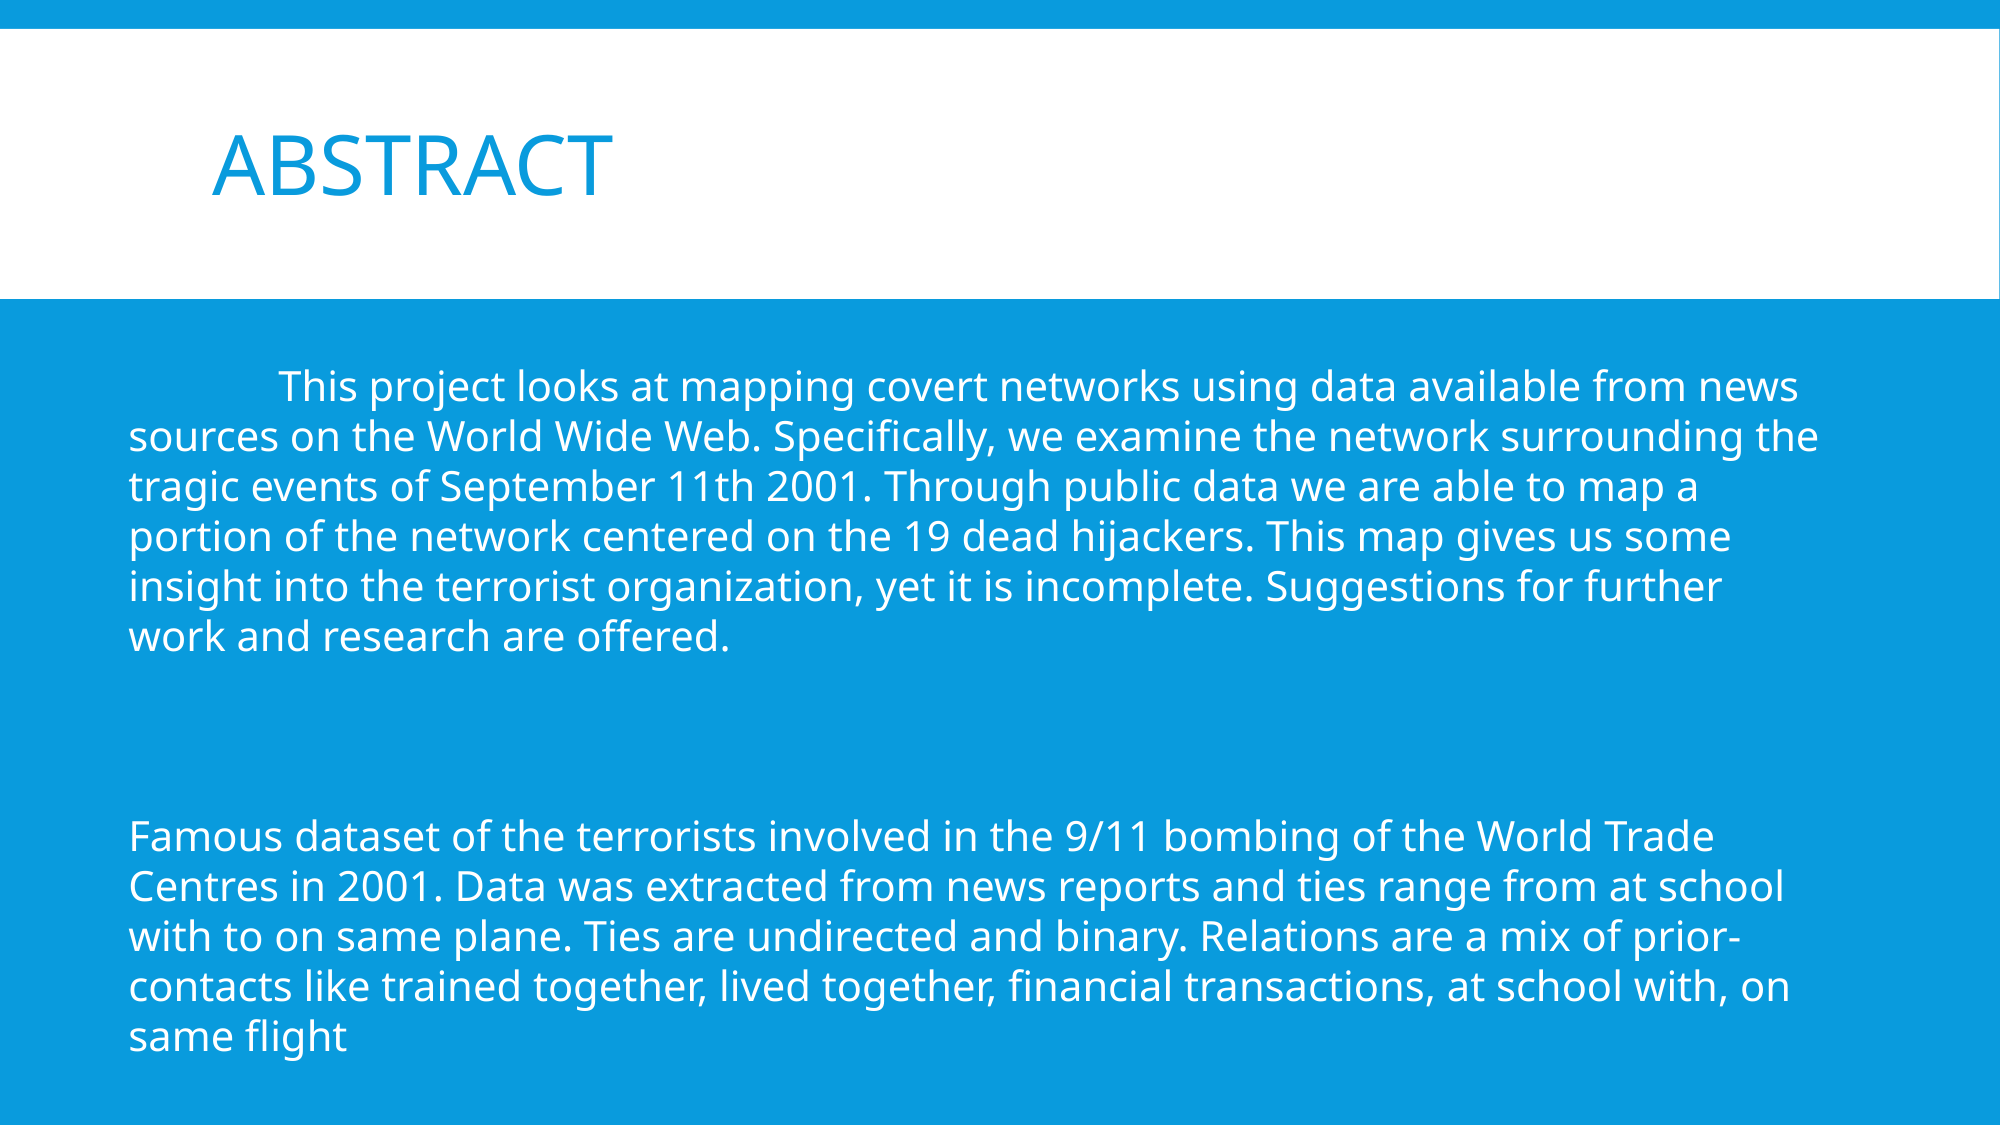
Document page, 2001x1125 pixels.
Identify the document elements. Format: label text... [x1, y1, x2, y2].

title ABSTRACT [197, 46, 1803, 295]
text_box This project looks at mapping covert networks using data available from news sources on the World Wide Web. Specifically, we examine the network surrounding the tragic events of September 11th 2001. Through public data we are able to map a portion of the network centered on the 19 dead hijackers. This map gives us some insight into the terrorist organization, yet it is incomplete. Suggestions for further work and research are offered. Famous dataset of the terrorists involved in the 9/11 bombing of the World Trade Centres in 2001. Data was extracted from news reports and ties range from at school with to on same plane. Ties are undirected and binary. Relations are a mix of prior-contacts like trained together, lived together, financial transactions, at school with, on same flight [113, 352, 1844, 1118]
